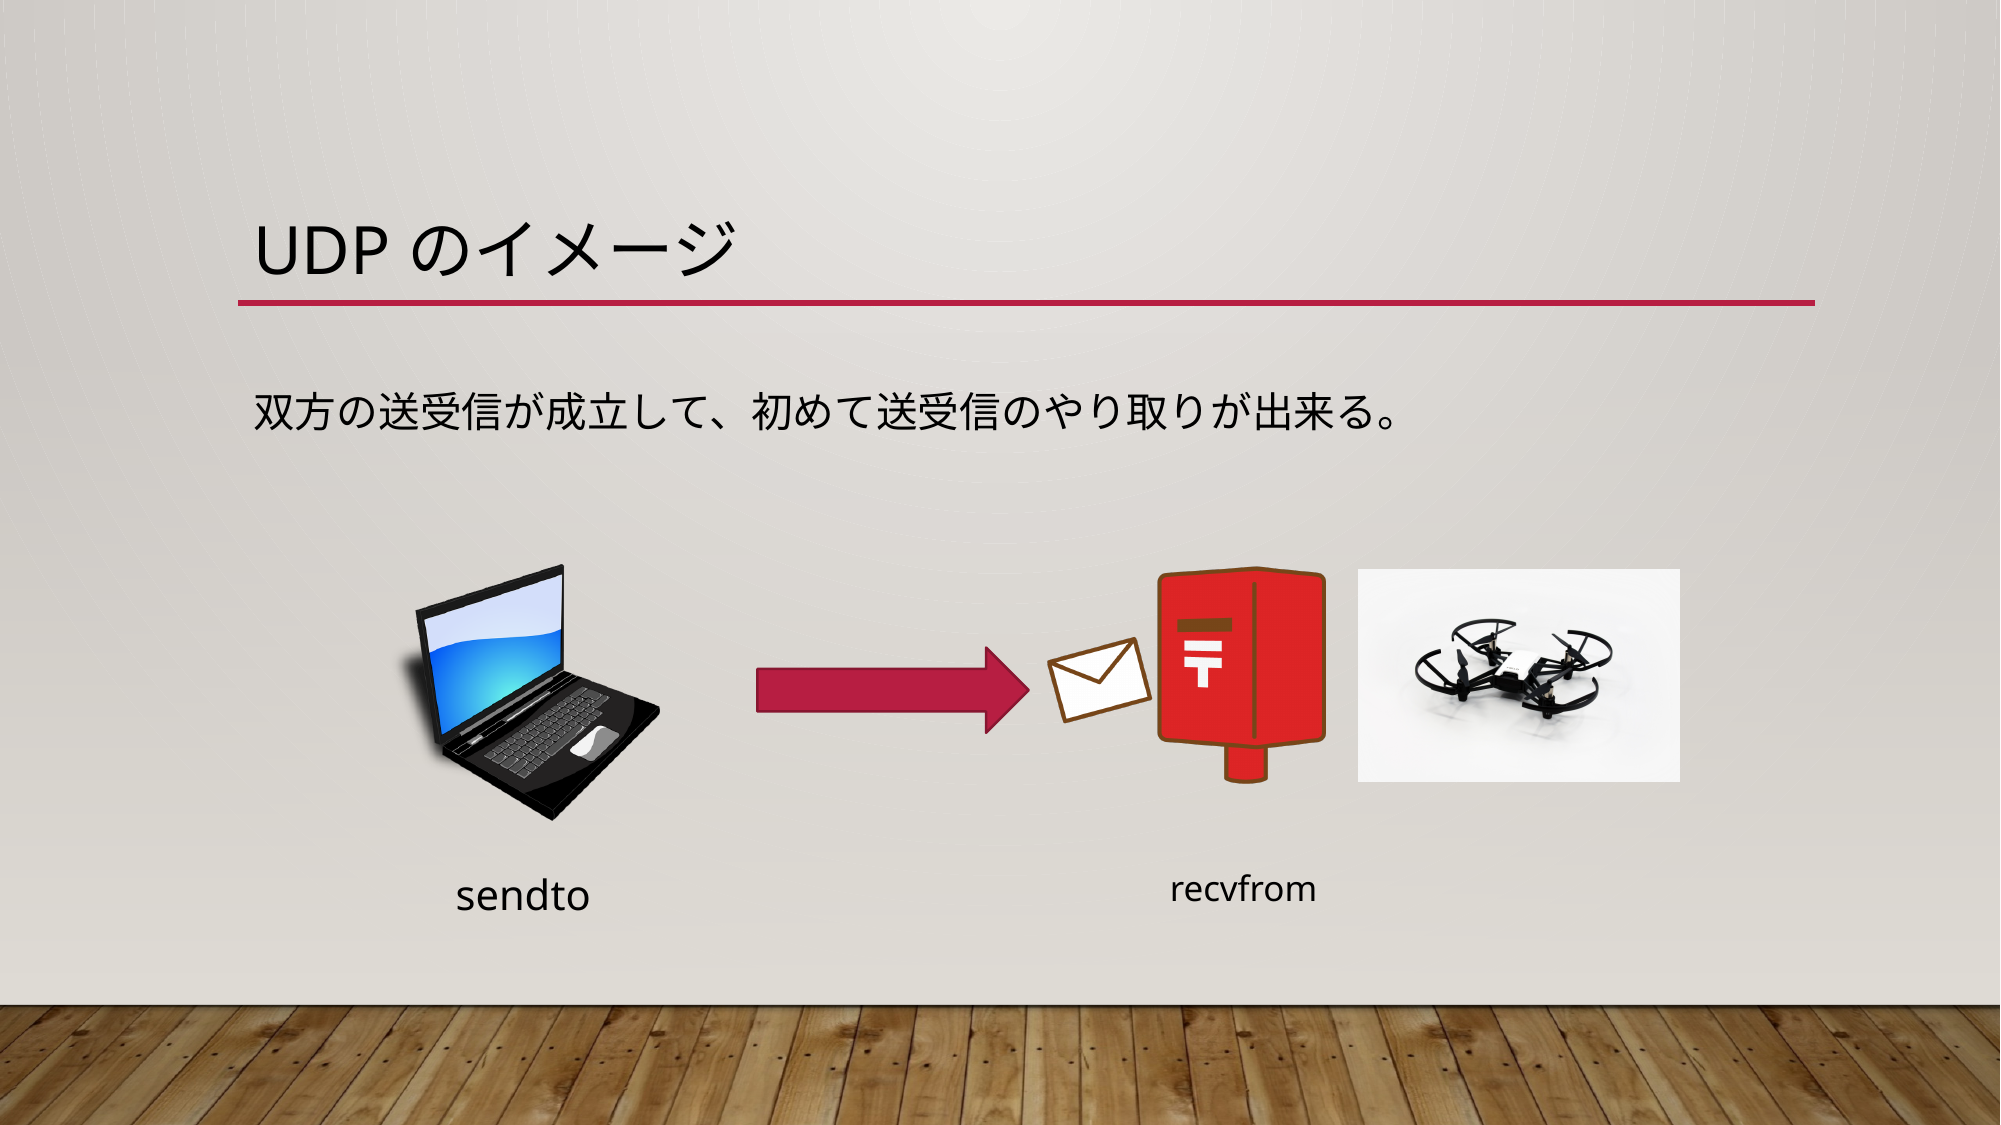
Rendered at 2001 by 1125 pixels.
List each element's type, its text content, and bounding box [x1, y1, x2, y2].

picture [387, 564, 660, 821]
picture [1025, 529, 1348, 823]
picture [0, 1005, 2000, 1125]
title UDPのイメージ [238, 209, 1814, 305]
text_box sendto [440, 851, 607, 946]
text_box recvfrom [1154, 851, 1338, 927]
text_box [756, 646, 1025, 734]
list 双方の送受信が成立して、初めて送受信のやり取りが出来る。 [238, 368, 1814, 463]
picture [1357, 569, 1680, 783]
